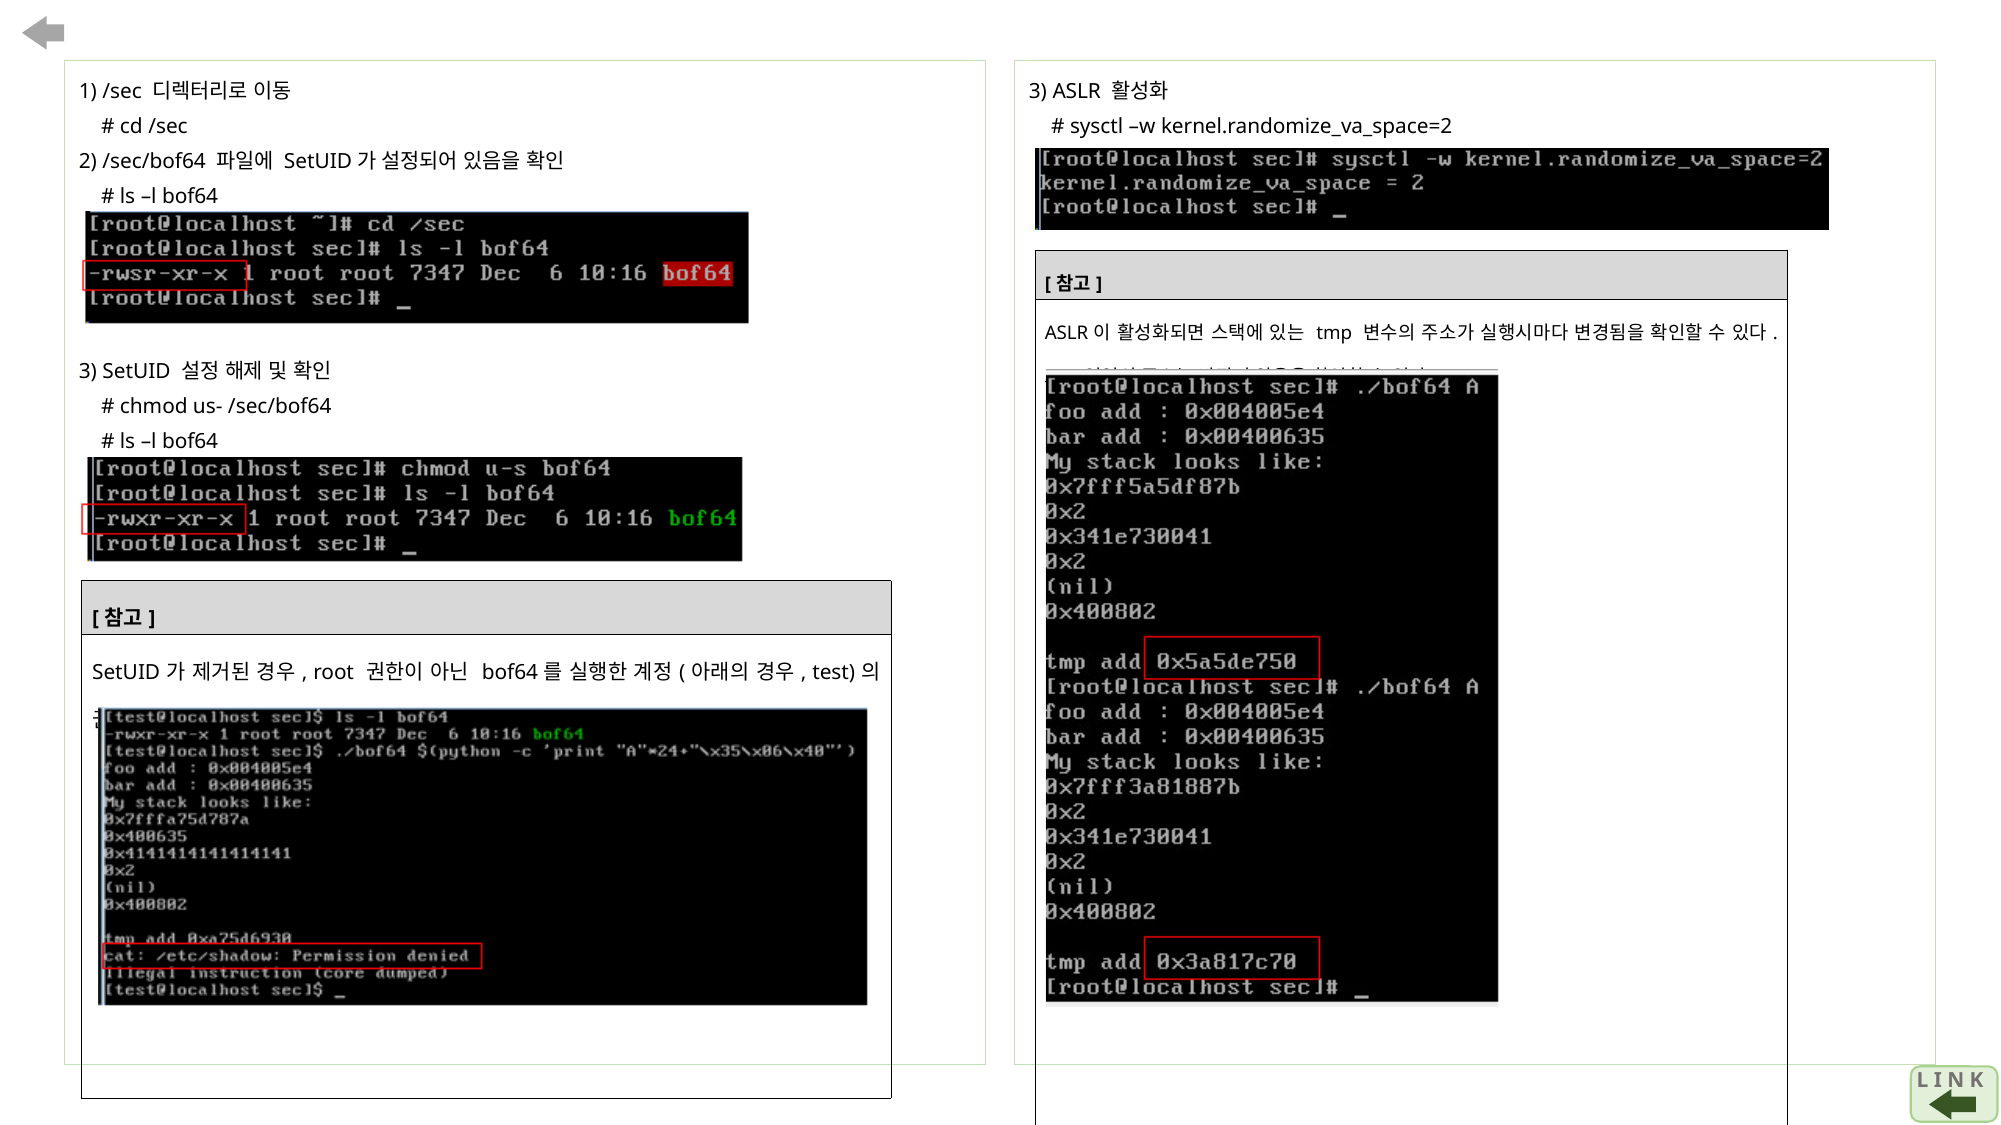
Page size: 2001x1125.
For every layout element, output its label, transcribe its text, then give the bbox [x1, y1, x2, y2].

table_header [참고] [82, 581, 891, 634]
table_header [참고] [1036, 251, 1787, 299]
text_box 3) ASLR 활성화 # sysctl –w kernel.randomize_va_space=2 [1014, 60, 1936, 1065]
picture [81, 211, 752, 325]
picture [1035, 148, 1830, 230]
table_cell SetUID가 제거된 경우, root 권한이 아닌 bof64를 실행한 계정(아래의 경우, test)의 권한으로 실행되므로, /etc/shadow 파일에 접근할 수 없다. [82, 635, 891, 1098]
picture [98, 707, 869, 1007]
table_cell ASLR이 활성화되면 스택에 있는 tmp 변수의 주소가 실행시마다 변경됨을 확인할 수 있다. 코드 영역의 주소는 바뀌지 않음을 확인할 수 있다. [1036, 300, 1787, 1125]
text_box [20, 13, 66, 52]
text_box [1901, 1059, 2000, 1125]
picture [80, 457, 744, 563]
picture [1045, 369, 1500, 1007]
text_box 1) /sec 디렉터리로 이동 # cd /sec 2) /sec/bof64 파일에 SetUID가 설정되어 있음을 확인 # ls –l bof64 3) SetUID 설정 해제 및 확인 # chmod us- /sec/bof64 # ls –l bof64 [64, 60, 986, 1065]
